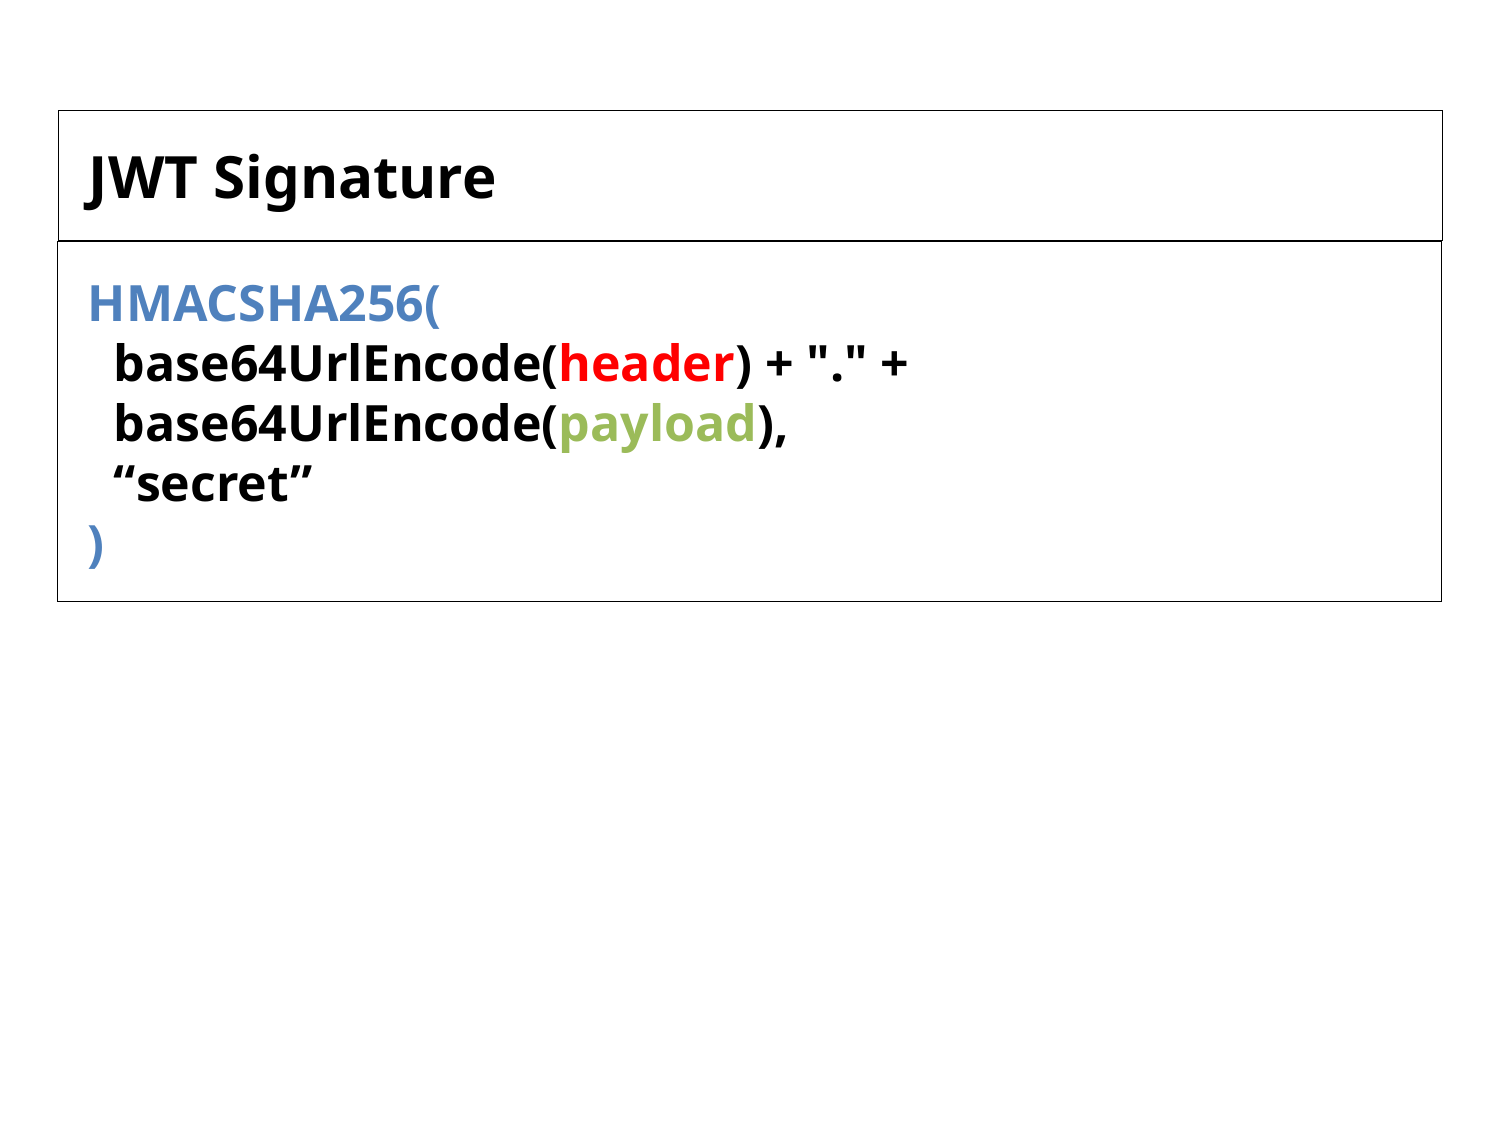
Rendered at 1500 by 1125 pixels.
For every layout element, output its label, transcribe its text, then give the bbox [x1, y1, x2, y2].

text_box JWT Signature [58, 110, 1443, 241]
text_box HMACSHA256( base64UrlEncode(header) + "." + base64UrlEncode(payload), “secret” ) [57, 241, 1442, 602]
